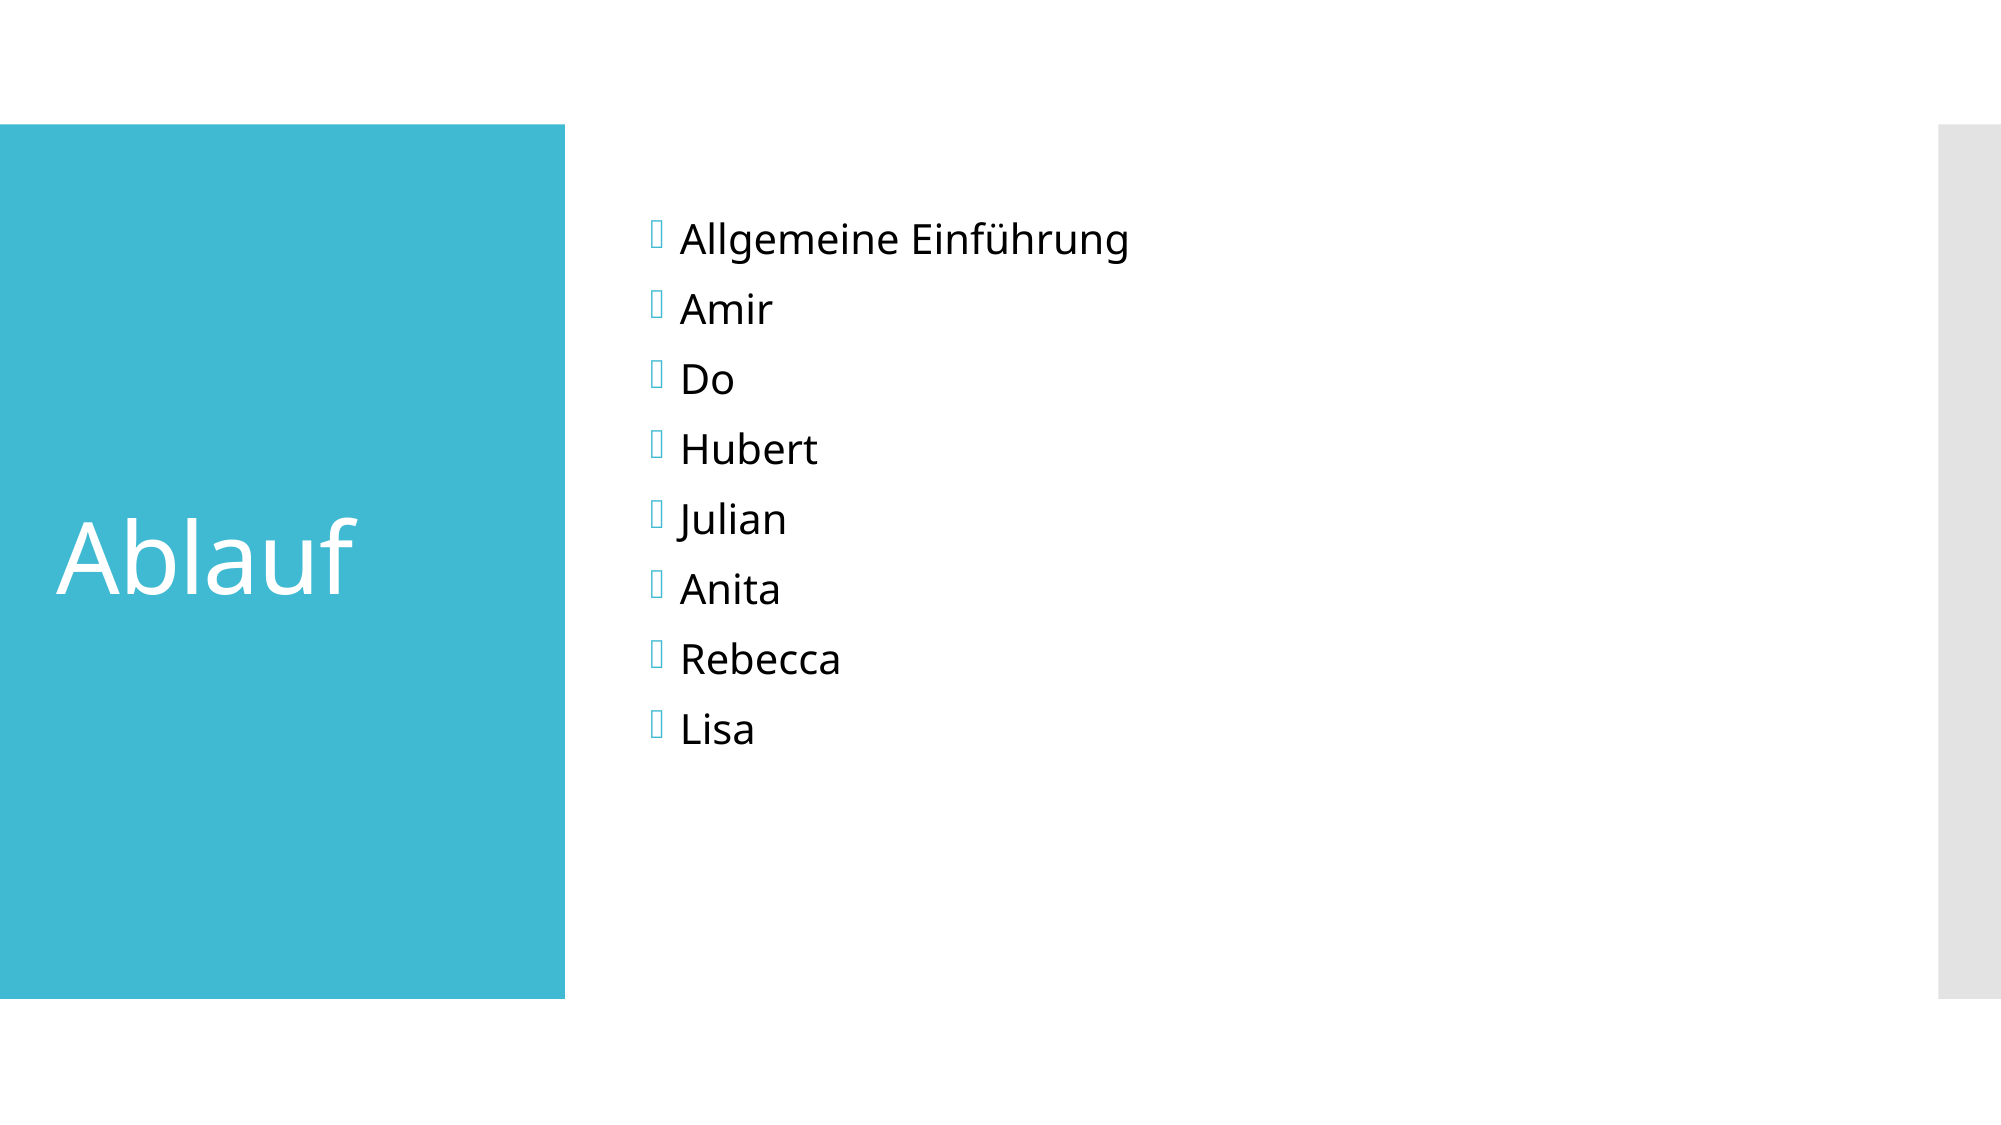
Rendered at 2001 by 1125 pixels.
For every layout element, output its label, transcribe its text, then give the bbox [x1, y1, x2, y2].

title Ablauf [41, 184, 525, 940]
list Allgemeine Einführung Amir Do Hubert Julian Anita Rebecca Lisa [634, 141, 1835, 831]
